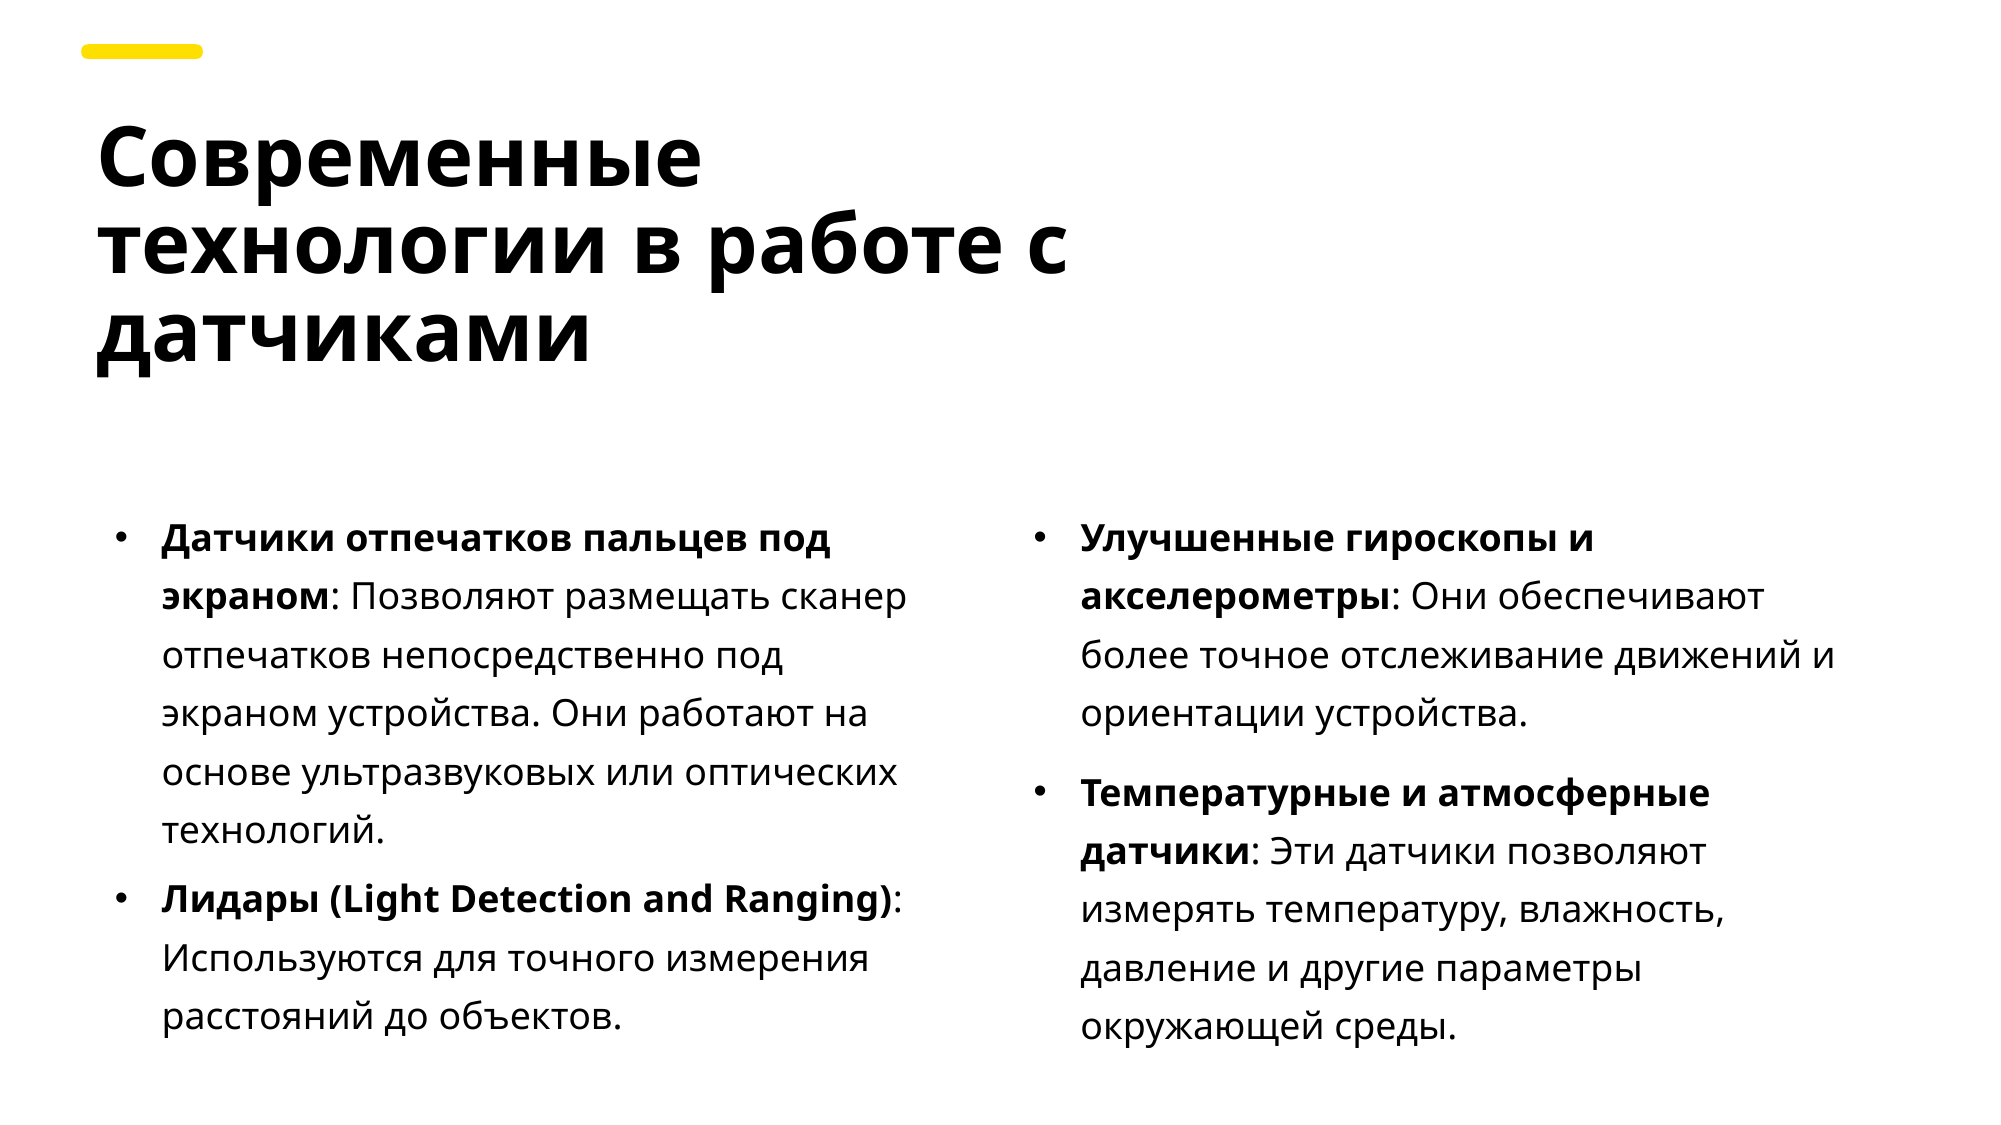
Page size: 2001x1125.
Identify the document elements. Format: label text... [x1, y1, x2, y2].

text_box Современные технологии в работе с датчиками [81, 108, 1200, 245]
text_box [81, 44, 203, 59]
text_box Датчики отпечатков пальцев под экраном: Позволяют размещать сканер отпечатков непосредственно под экраном устройства. Они работают на основе ультразвуковых или оптических технологий. Лидары (Light Detection and Ranging): Используются для точного измерения расстояний до объектов. [81, 492, 950, 1056]
text_box Улучшенные гироскопы и акселерометры: Они обеспечивают более точное отслеживание движений и ориентации устройства. Температурные и атмосферные датчики: Эти датчики позволяют измерять температуру, влажность, давление и другие параметры окружающей среды. [999, 492, 1868, 1056]
